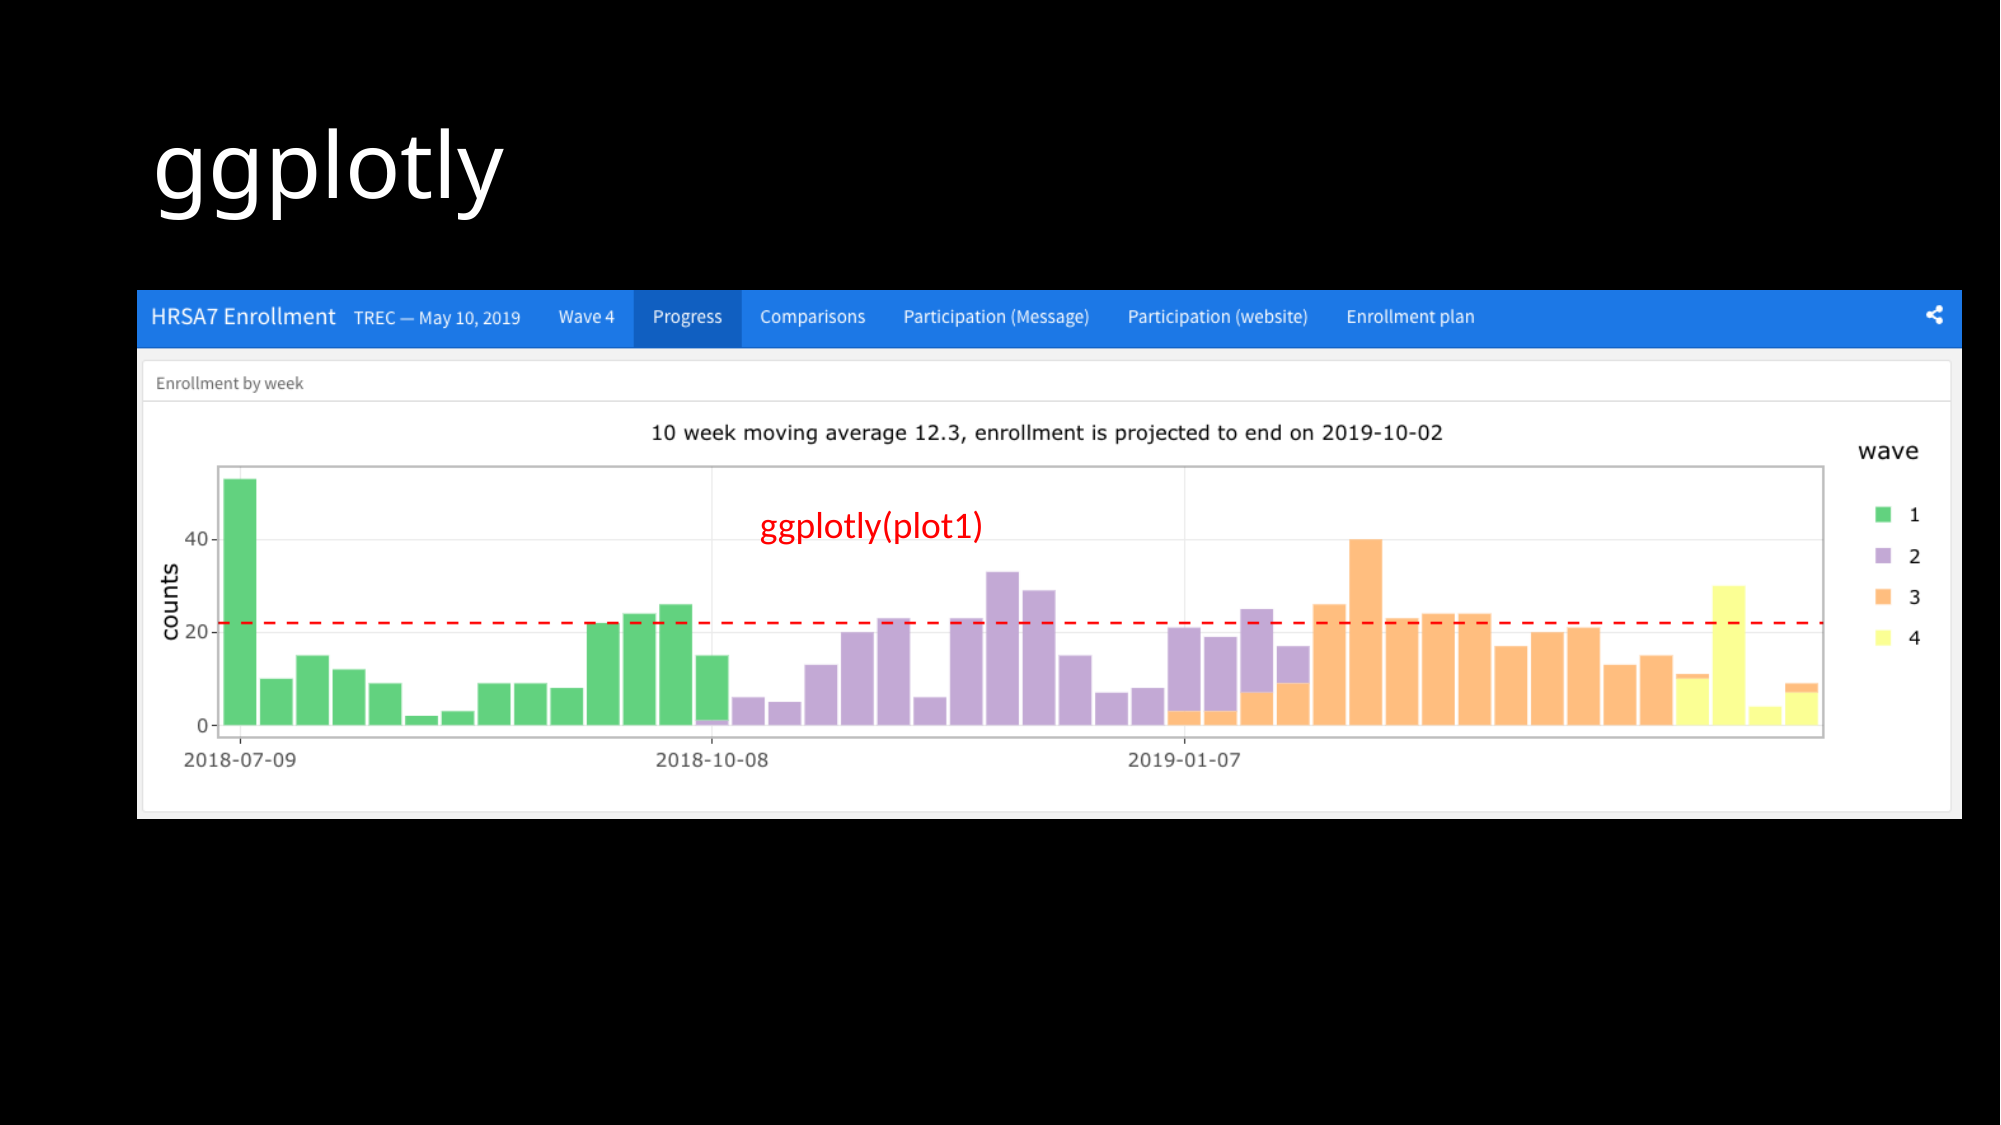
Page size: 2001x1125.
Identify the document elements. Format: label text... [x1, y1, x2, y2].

title ggplotly [137, 59, 1863, 278]
picture [137, 290, 1962, 819]
